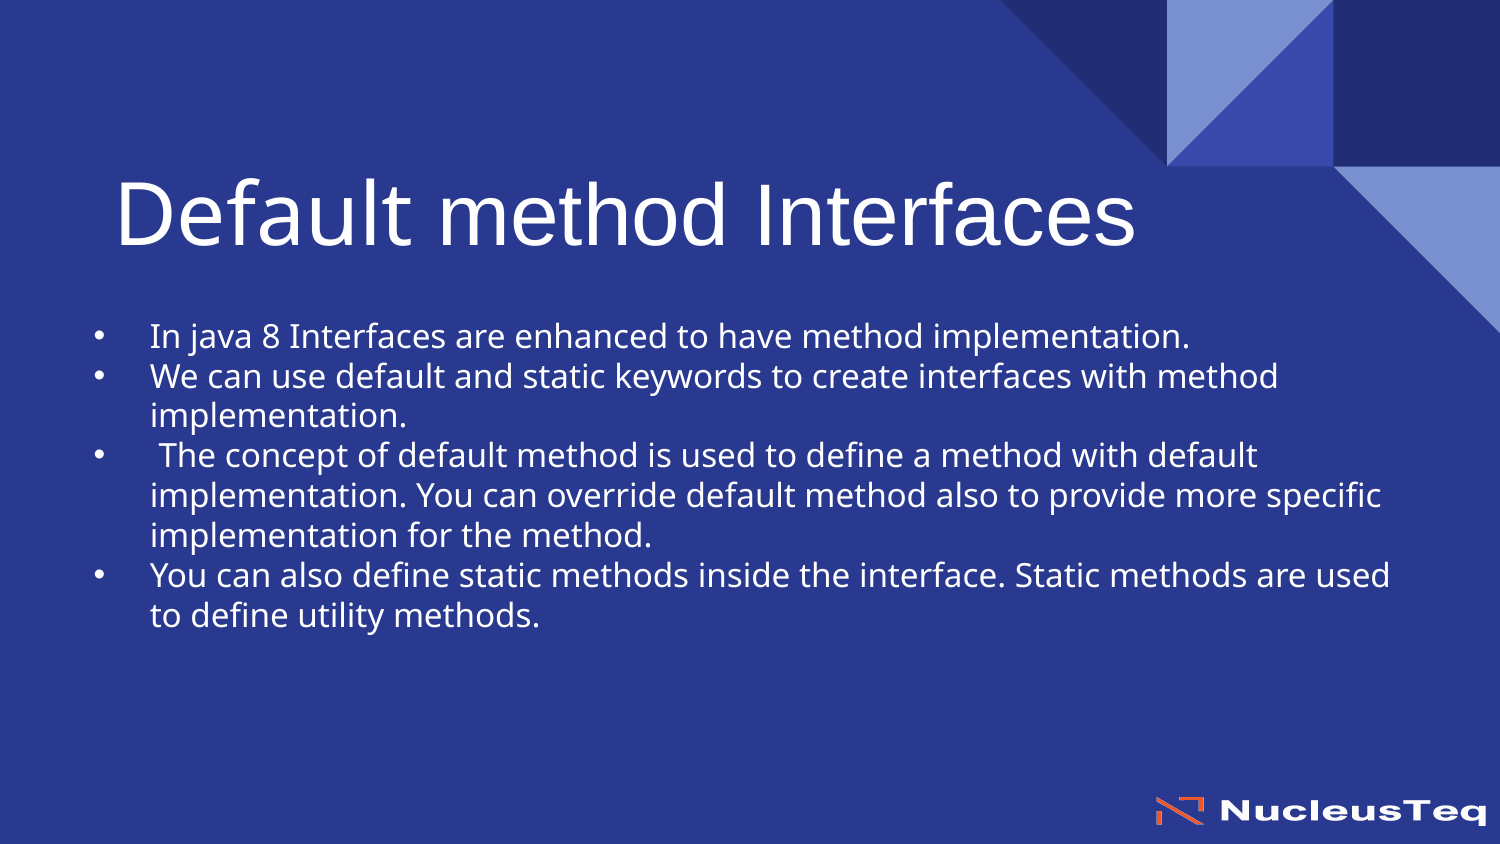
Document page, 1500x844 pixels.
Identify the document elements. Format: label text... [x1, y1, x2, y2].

title Default method Interfaces [98, 53, 1402, 278]
subtitle In java 8 Interfaces are enhanced to have method implementation. We can use default and static keywords to create interfaces with method implementation. The concept of default method is used to define a method with default implementation. You can override default method also to provide more specific implementation for the method. You can also define static methods inside the interface. Static methods are used to define utility methods. [59, 300, 1447, 742]
picture [1149, 794, 1489, 829]
